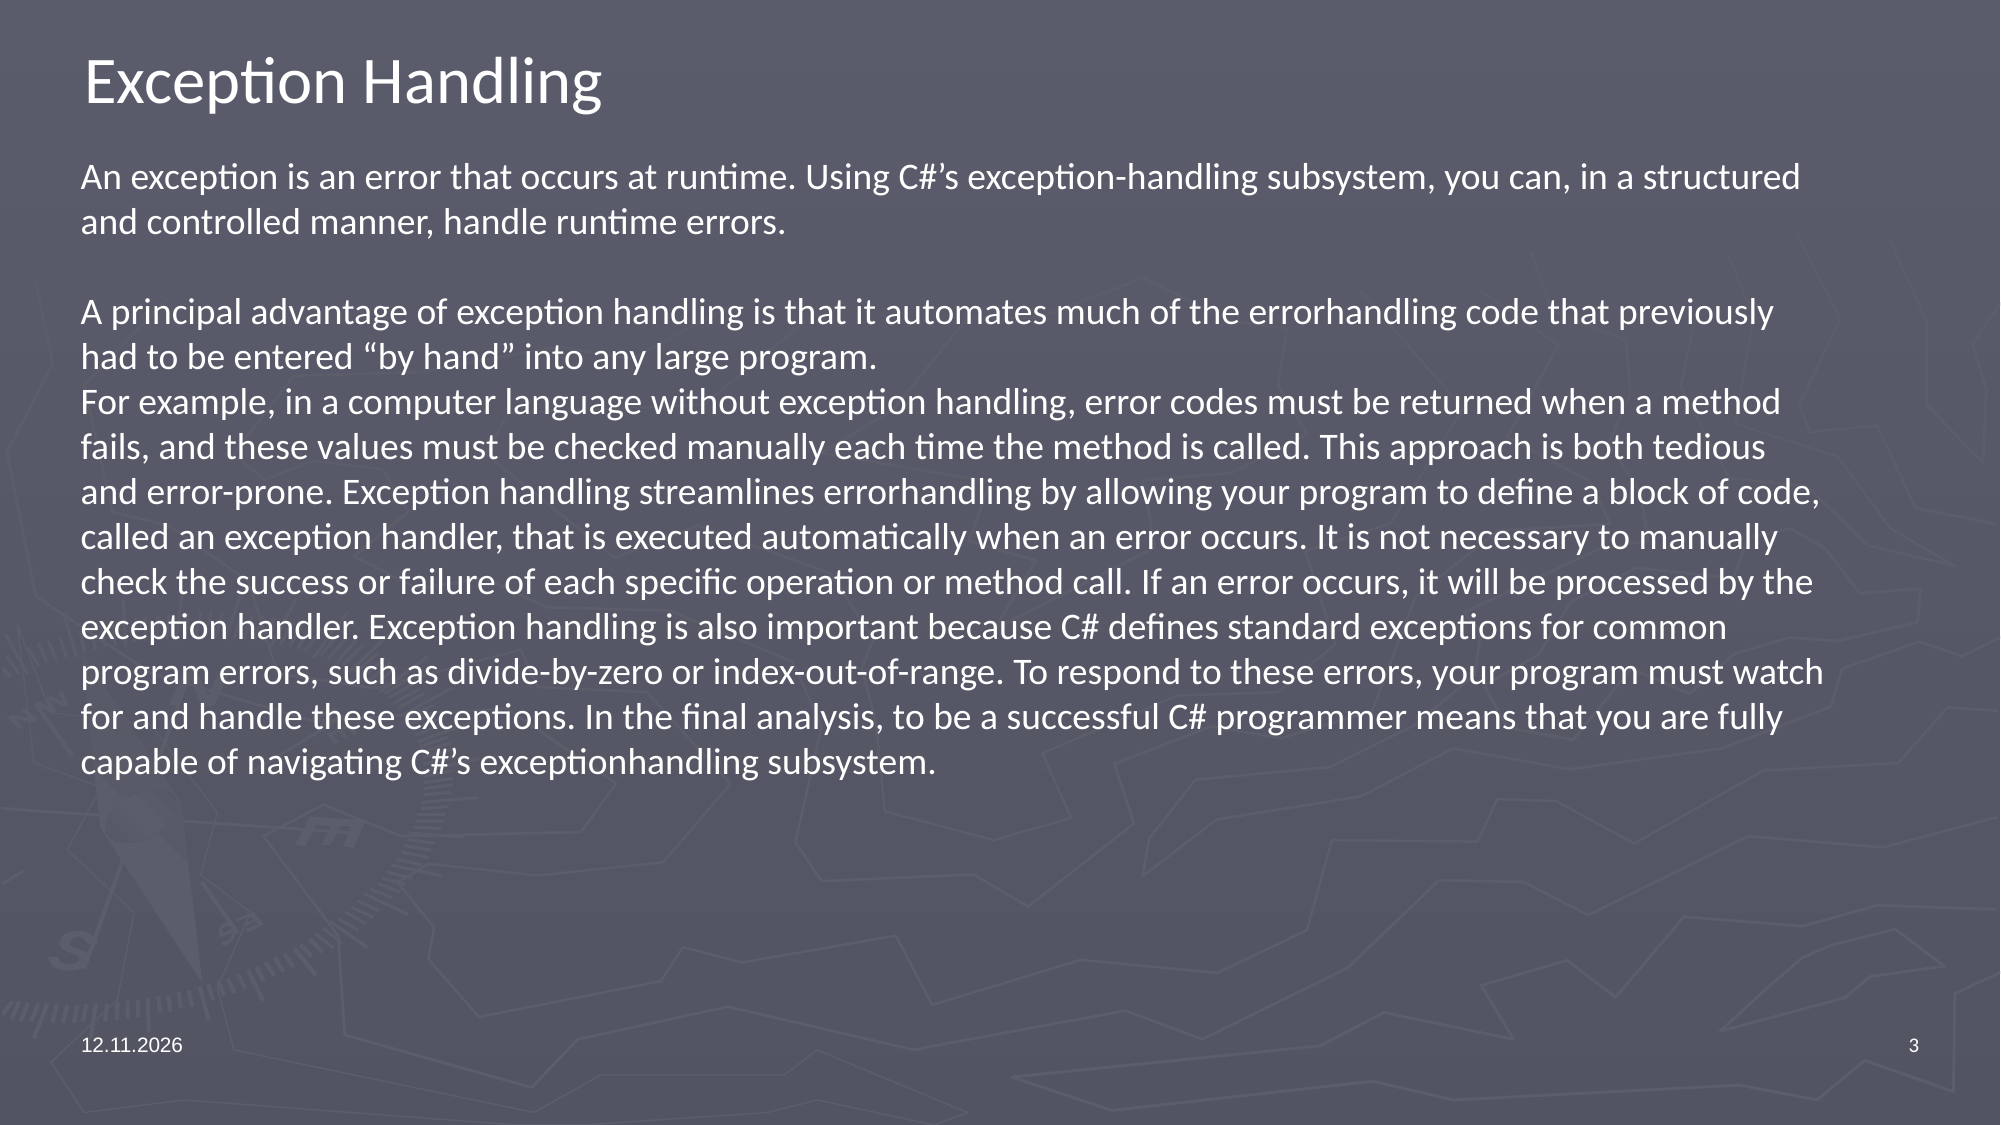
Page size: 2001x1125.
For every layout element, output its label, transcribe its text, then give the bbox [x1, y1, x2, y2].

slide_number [65, 1024, 567, 1103]
slide_number 3 [1433, 1024, 1935, 1103]
text_box An exception is an error that occurs at runtime. Using C#’s exception-handling subsystem, you can, in a structured and controlled manner, handle runtime errors. A principal advantage of exception handling is that it automates much of the errorhandling code that previously had to be entered “by hand” into any large program. For example, in a computer language without exception handling, error codes must be returned when a method fails, and these values must be checked manually each time the method is called. This approach is both tedious and error-prone. Exception handling streamlines errorhandling by allowing your program to define a block of code, called an exception handler, that is executed automatically when an error occurs. It is not necessary to manually check the success or failure of each specific operation or method call. If an error occurs, it will be processed by the exception handler. Exception handling is also important because C# defines standard exceptions for common program errors, such as divide-by-zero or index-out-of-range. To respond to these errors, your program must watch for and handle these exceptions. In the final analysis, to be a successful C# programmer means that you are fully capable of navigating C#’s exceptionhandling subsystem. [65, 145, 1844, 790]
text_box Exception Handling [69, 29, 619, 124]
